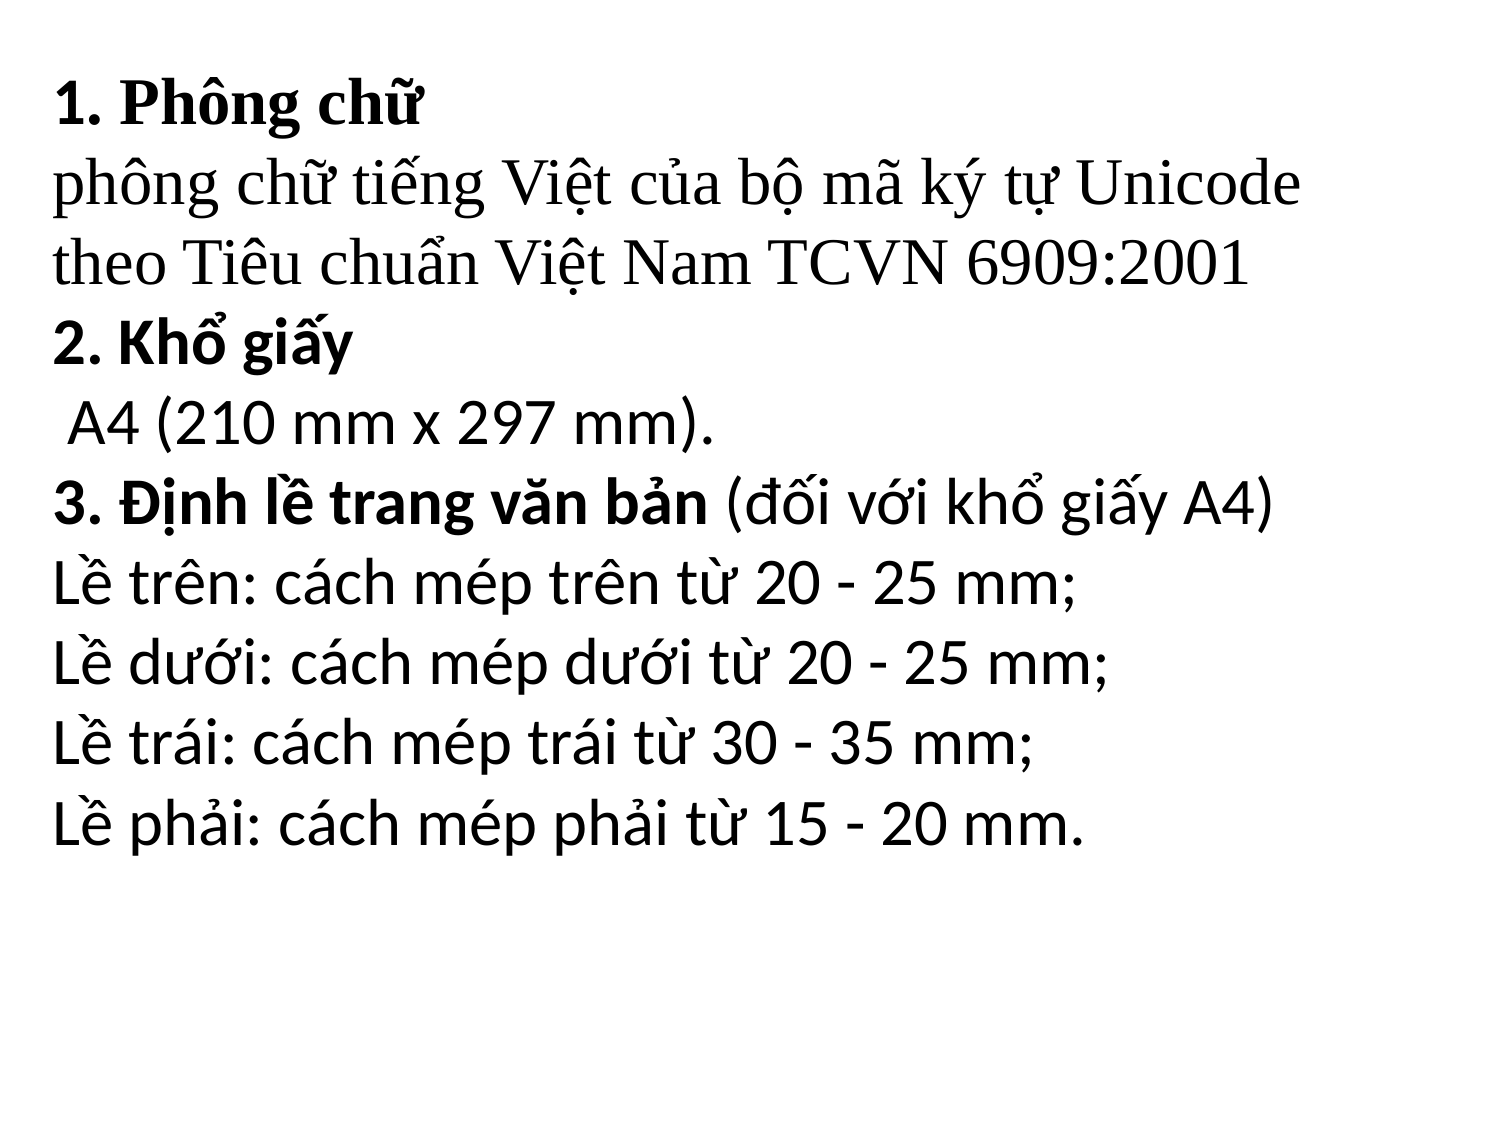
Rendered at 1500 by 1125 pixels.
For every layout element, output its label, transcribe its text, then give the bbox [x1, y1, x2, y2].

subtitle 1. Phông chữ phông chữ tiếng Việt của bộ mã ký tự Unicode theo Tiêu chuẩn Việt Nam TCVN 6909:2001 2. Khổ giấy A4 (210 mm x 297 mm). 3. Định lề trang văn bản (đối với khổ giấy A4) Lề trên: cách mép trên từ 20 - 25 mm; Lề dưới: cách mép dưới từ 20 - 25 mm; Lề trái: cách mép trái từ 30 - 35 mm; Lề phải: cách mép phải từ 15 - 20 mm. [37, 50, 1450, 1088]
